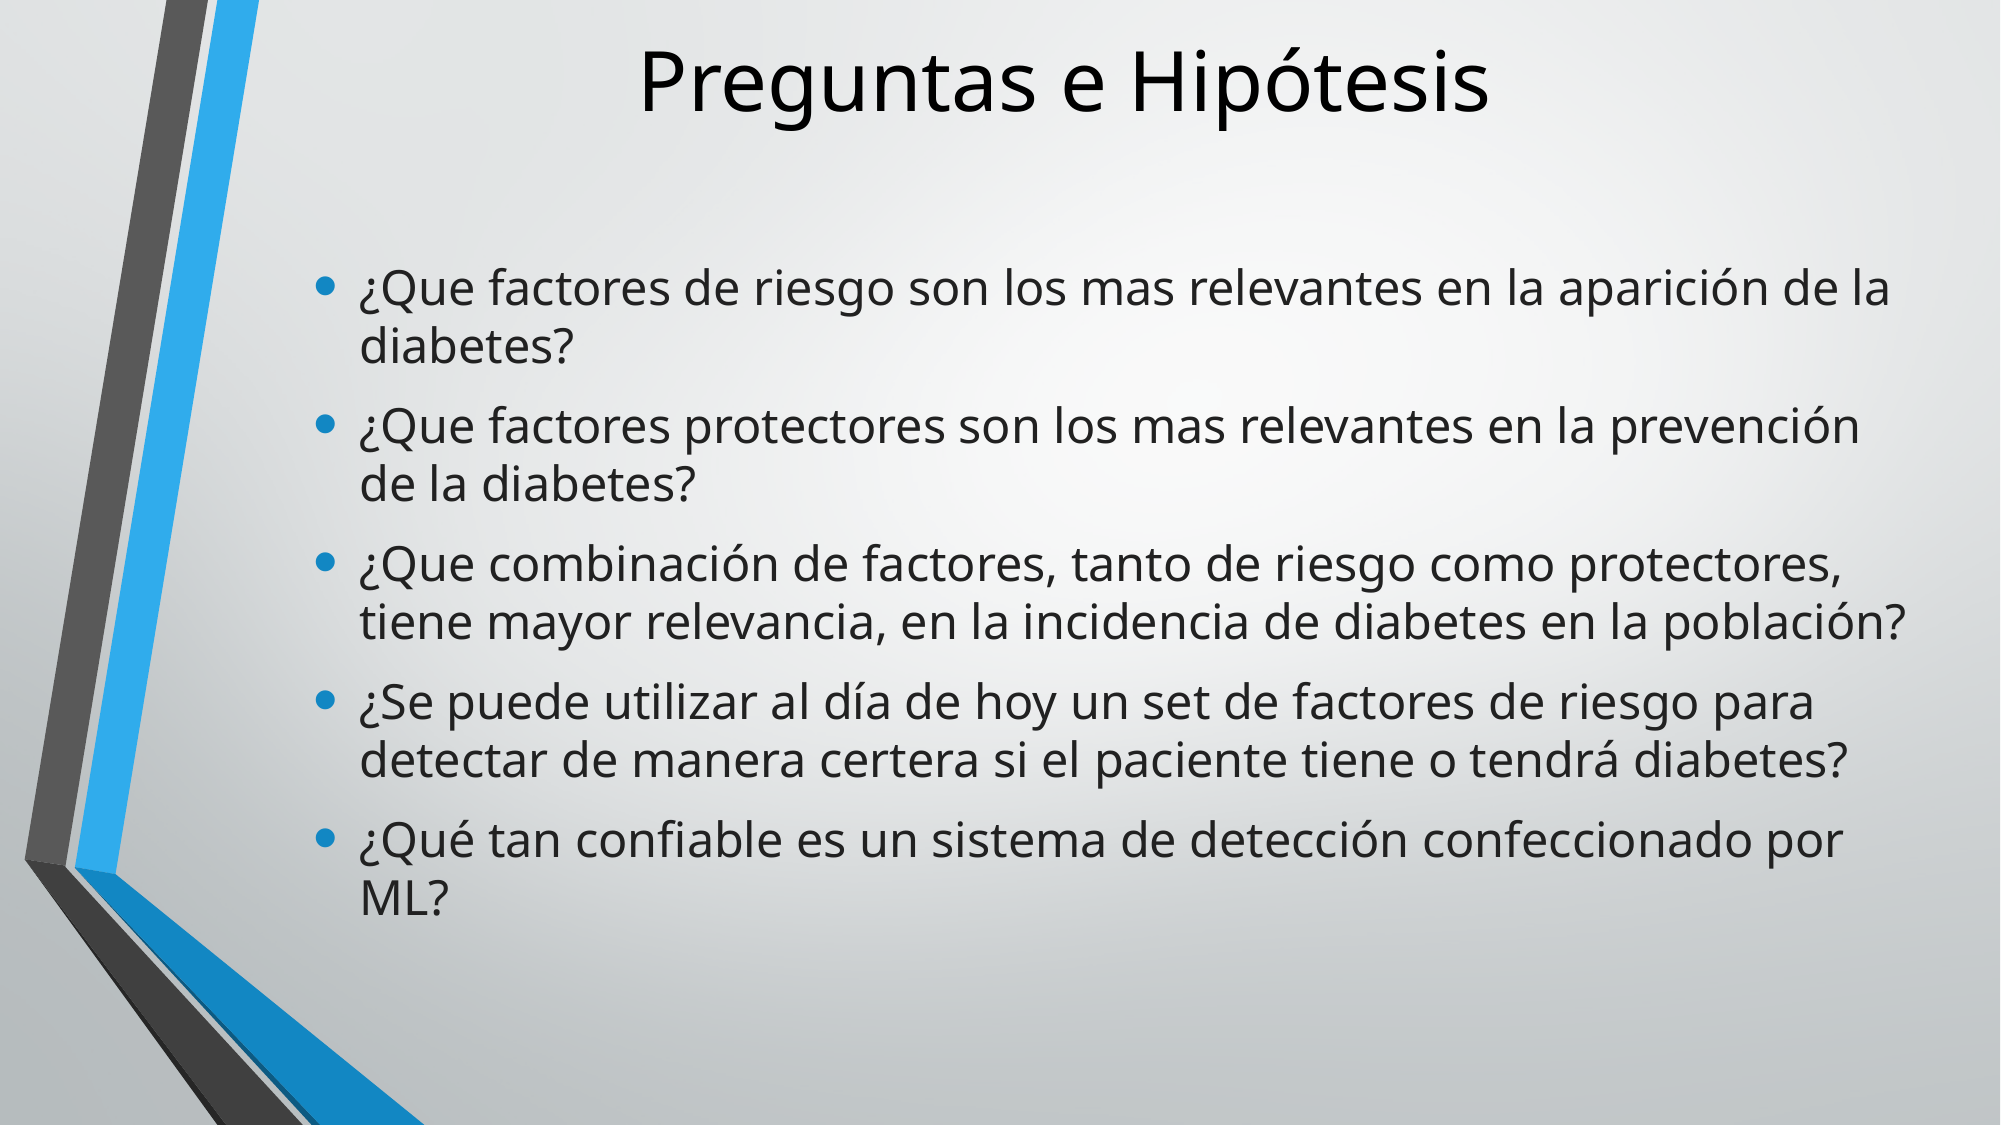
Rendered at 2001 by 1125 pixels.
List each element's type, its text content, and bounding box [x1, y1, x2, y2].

title Preguntas e Hipótesis [243, 19, 1887, 138]
list ¿Que factores de riesgo son los mas relevantes en la aparición de la diabetes? ¿Que factores protectores son los mas relevantes en la prevención de la diabetes? ¿Que combinación de factores, tanto de riesgo como protectores, tiene mayor relevancia, en la incidencia de diabetes en la población? ¿Se puede utilizar al día de hoy un set de factores de riesgo para detectar de manera certera si el paciente tiene o tendrá diabetes? ¿Qué tan confiable es un sistema de detección confeccionado por ML? [298, 224, 1943, 957]
